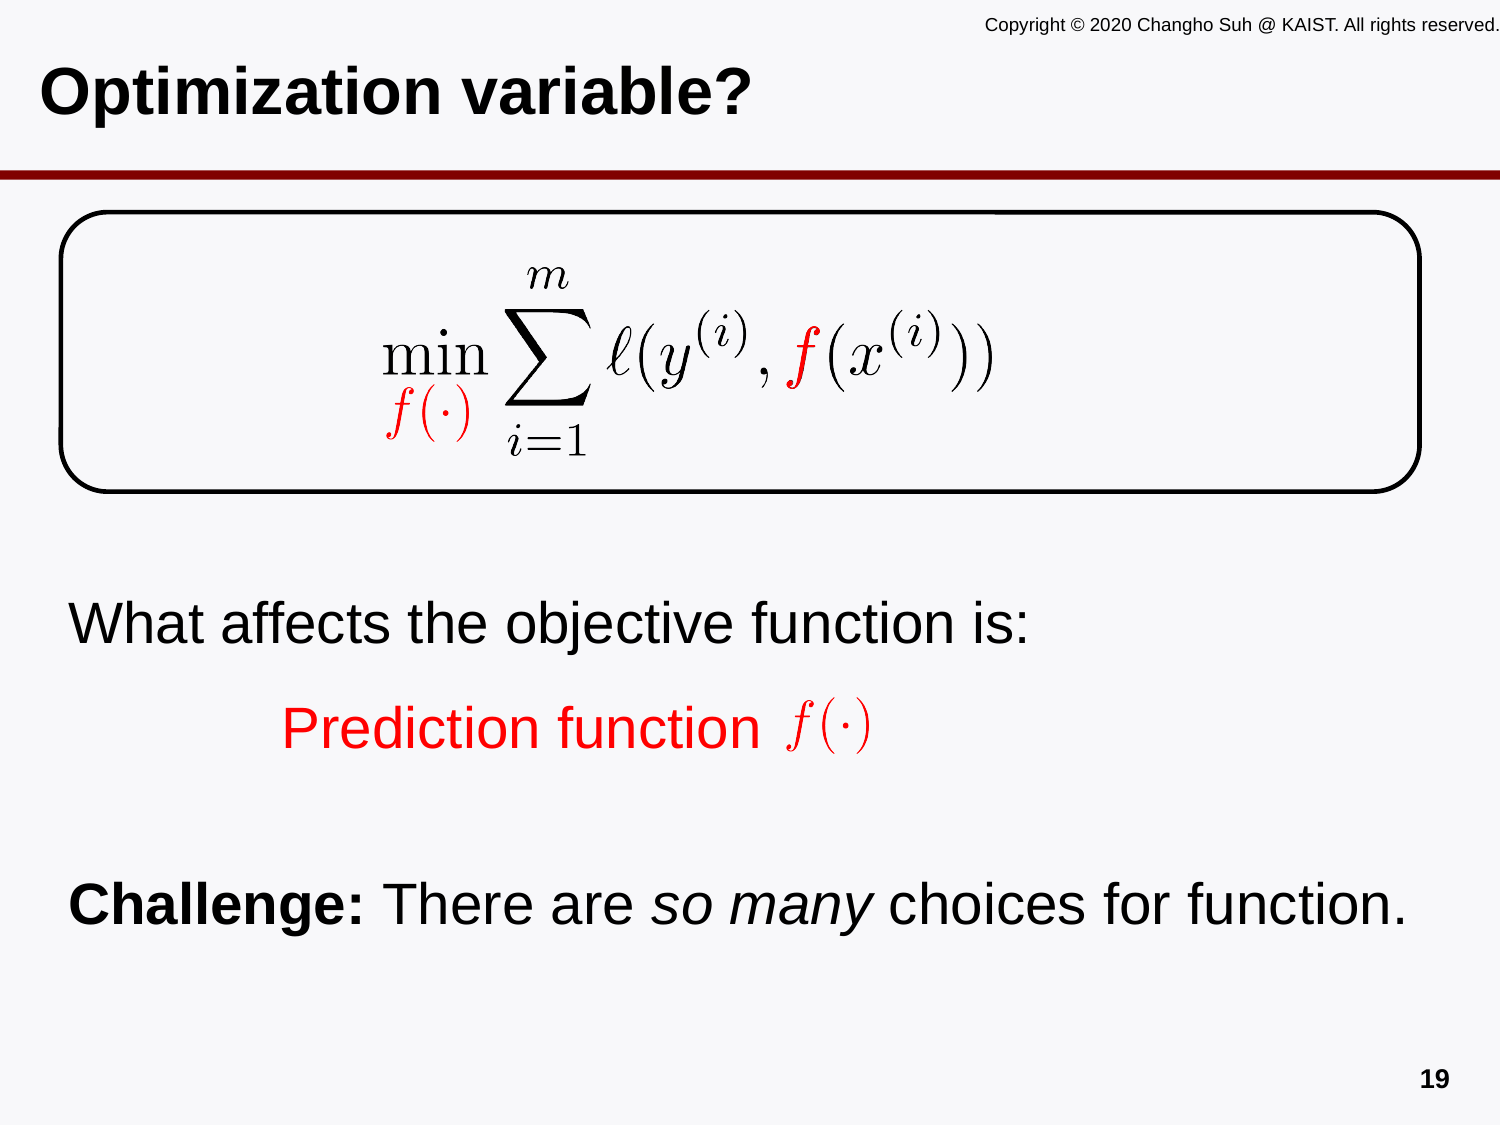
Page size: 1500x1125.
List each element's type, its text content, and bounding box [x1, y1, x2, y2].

text_box [60, 212, 1420, 492]
picture [383, 266, 993, 456]
title Optimization variable? [24, 24, 1459, 150]
text_box What affects the objective function is: [53, 577, 1462, 681]
text_box Prediction function [266, 682, 947, 786]
slide_number 18 [1113, 1053, 1464, 1095]
picture [786, 697, 869, 755]
text_box Challenge: There are so many choices for function. [53, 858, 1462, 961]
